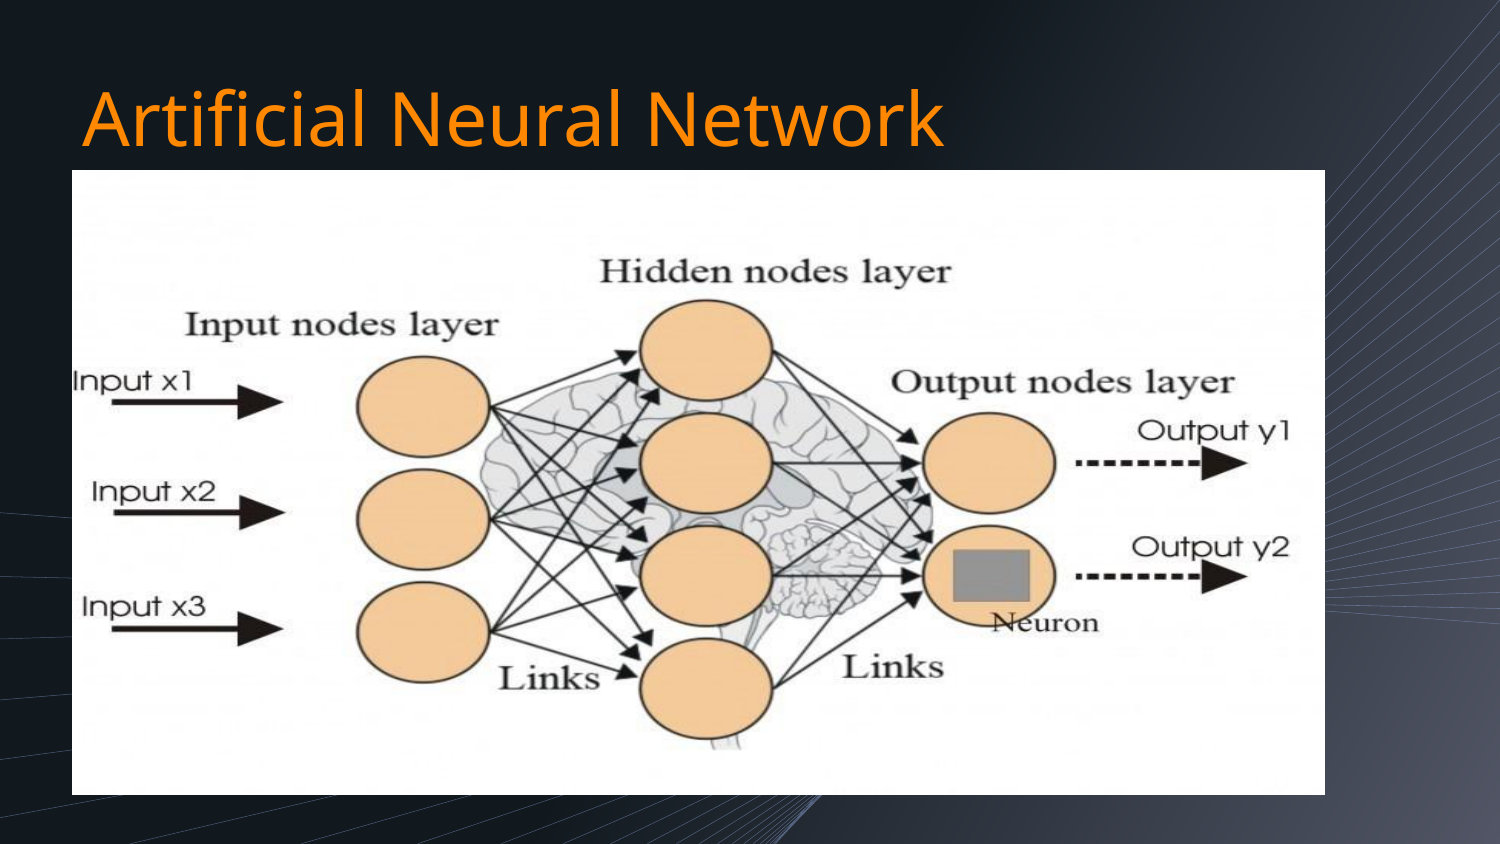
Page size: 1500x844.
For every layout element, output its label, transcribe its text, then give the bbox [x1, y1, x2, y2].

subtitle [61, 207, 67, 730]
subtitle [1330, 207, 1414, 730]
picture [72, 170, 1325, 796]
title Artificial Neural Network [82, 66, 956, 163]
